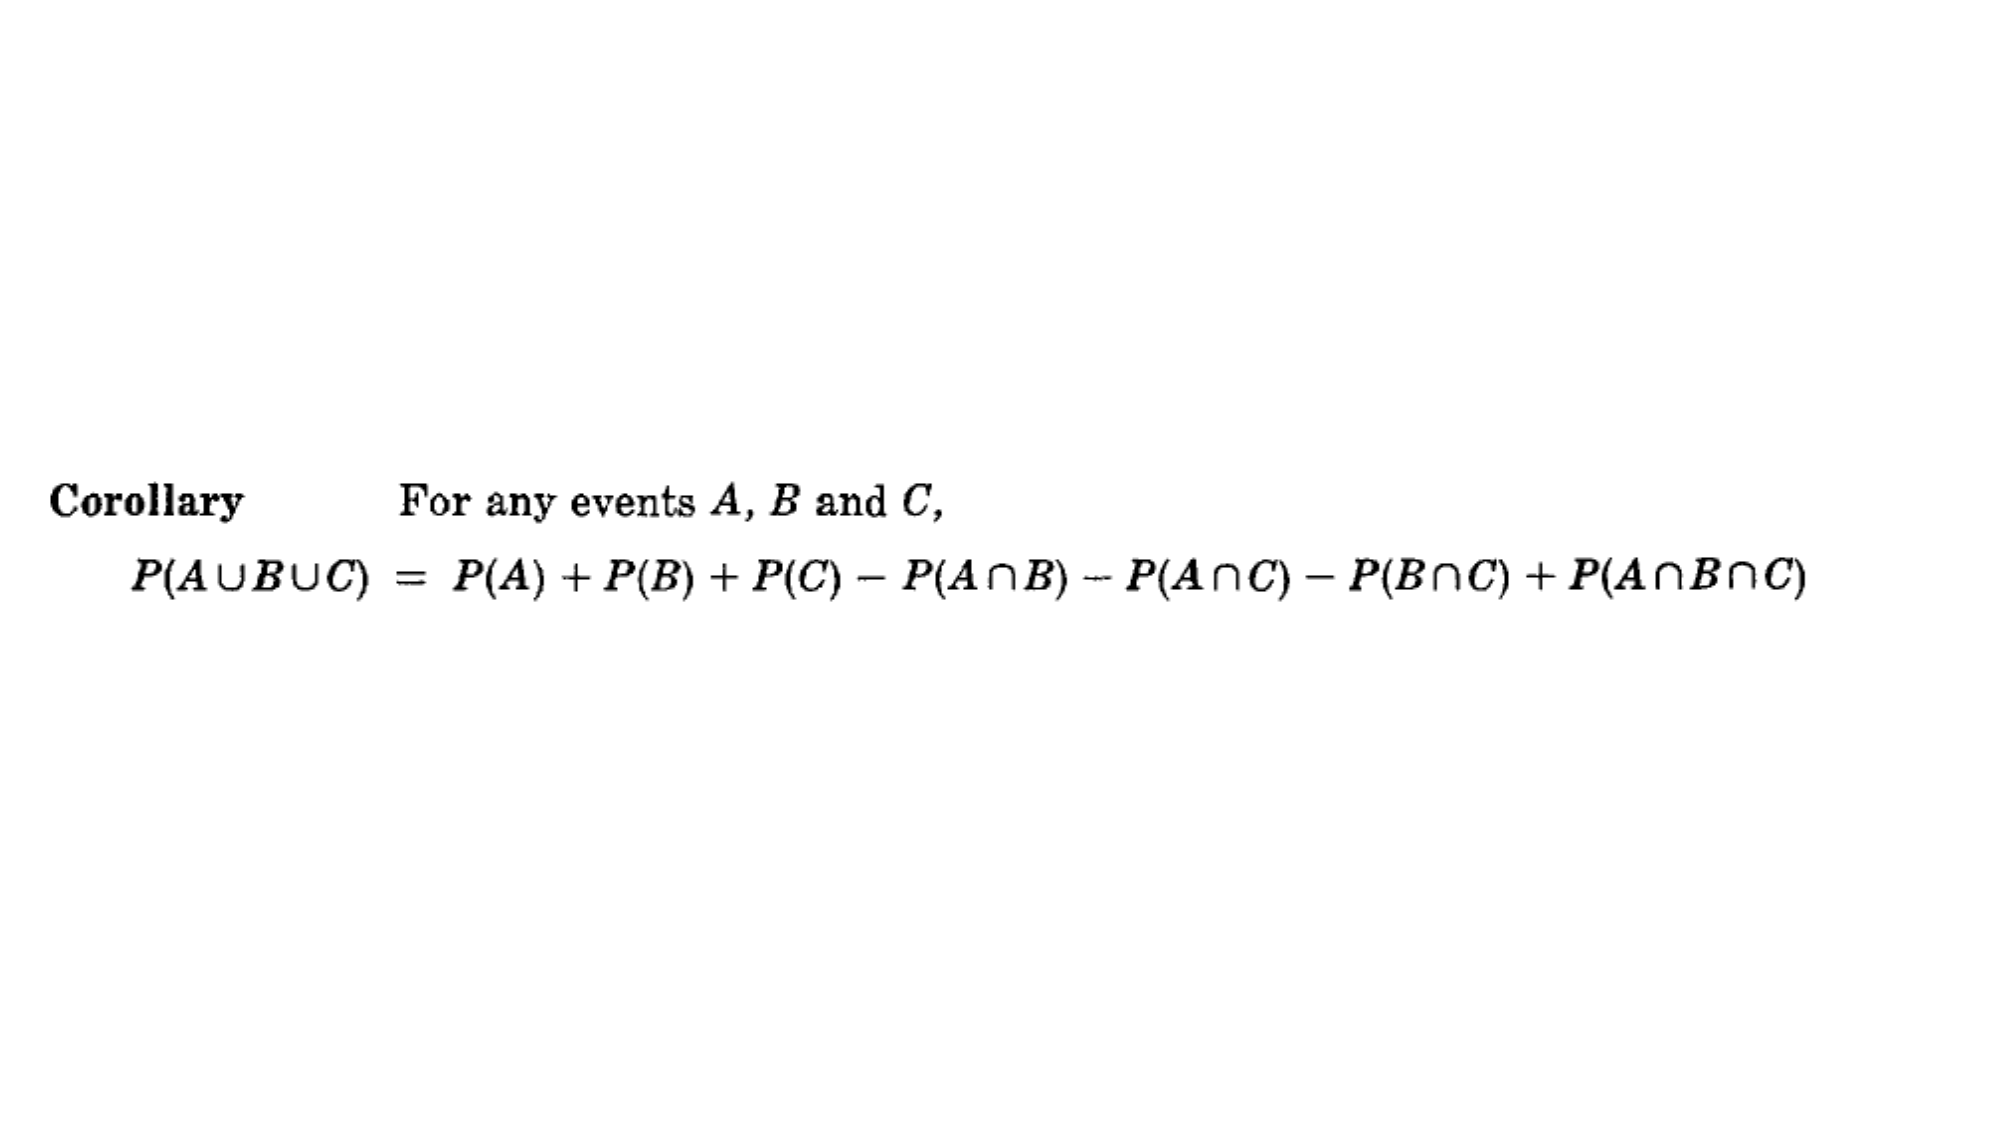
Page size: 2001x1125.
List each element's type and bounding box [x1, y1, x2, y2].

list [49, 458, 1863, 638]
